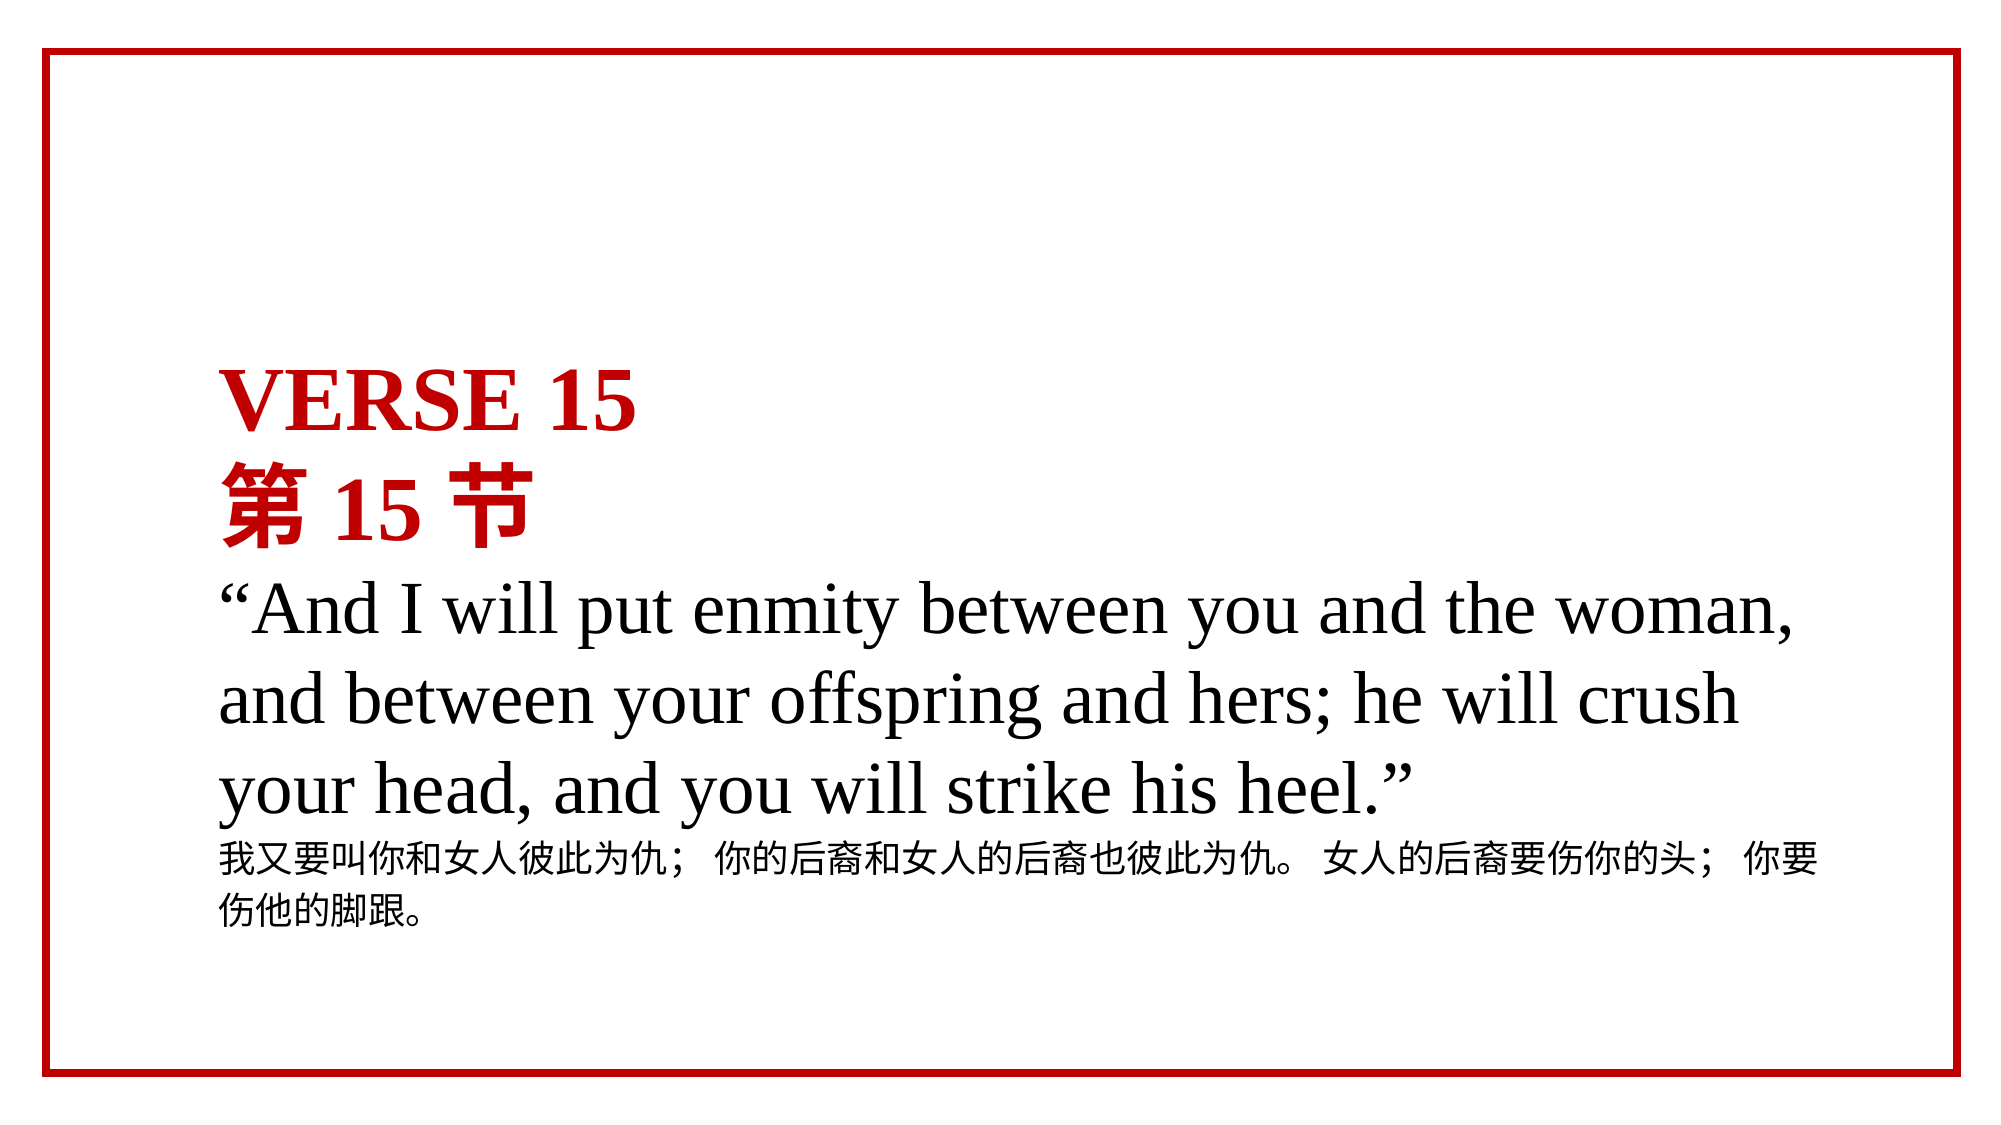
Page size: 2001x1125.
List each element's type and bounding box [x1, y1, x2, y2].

text_box [45, 50, 1958, 1074]
